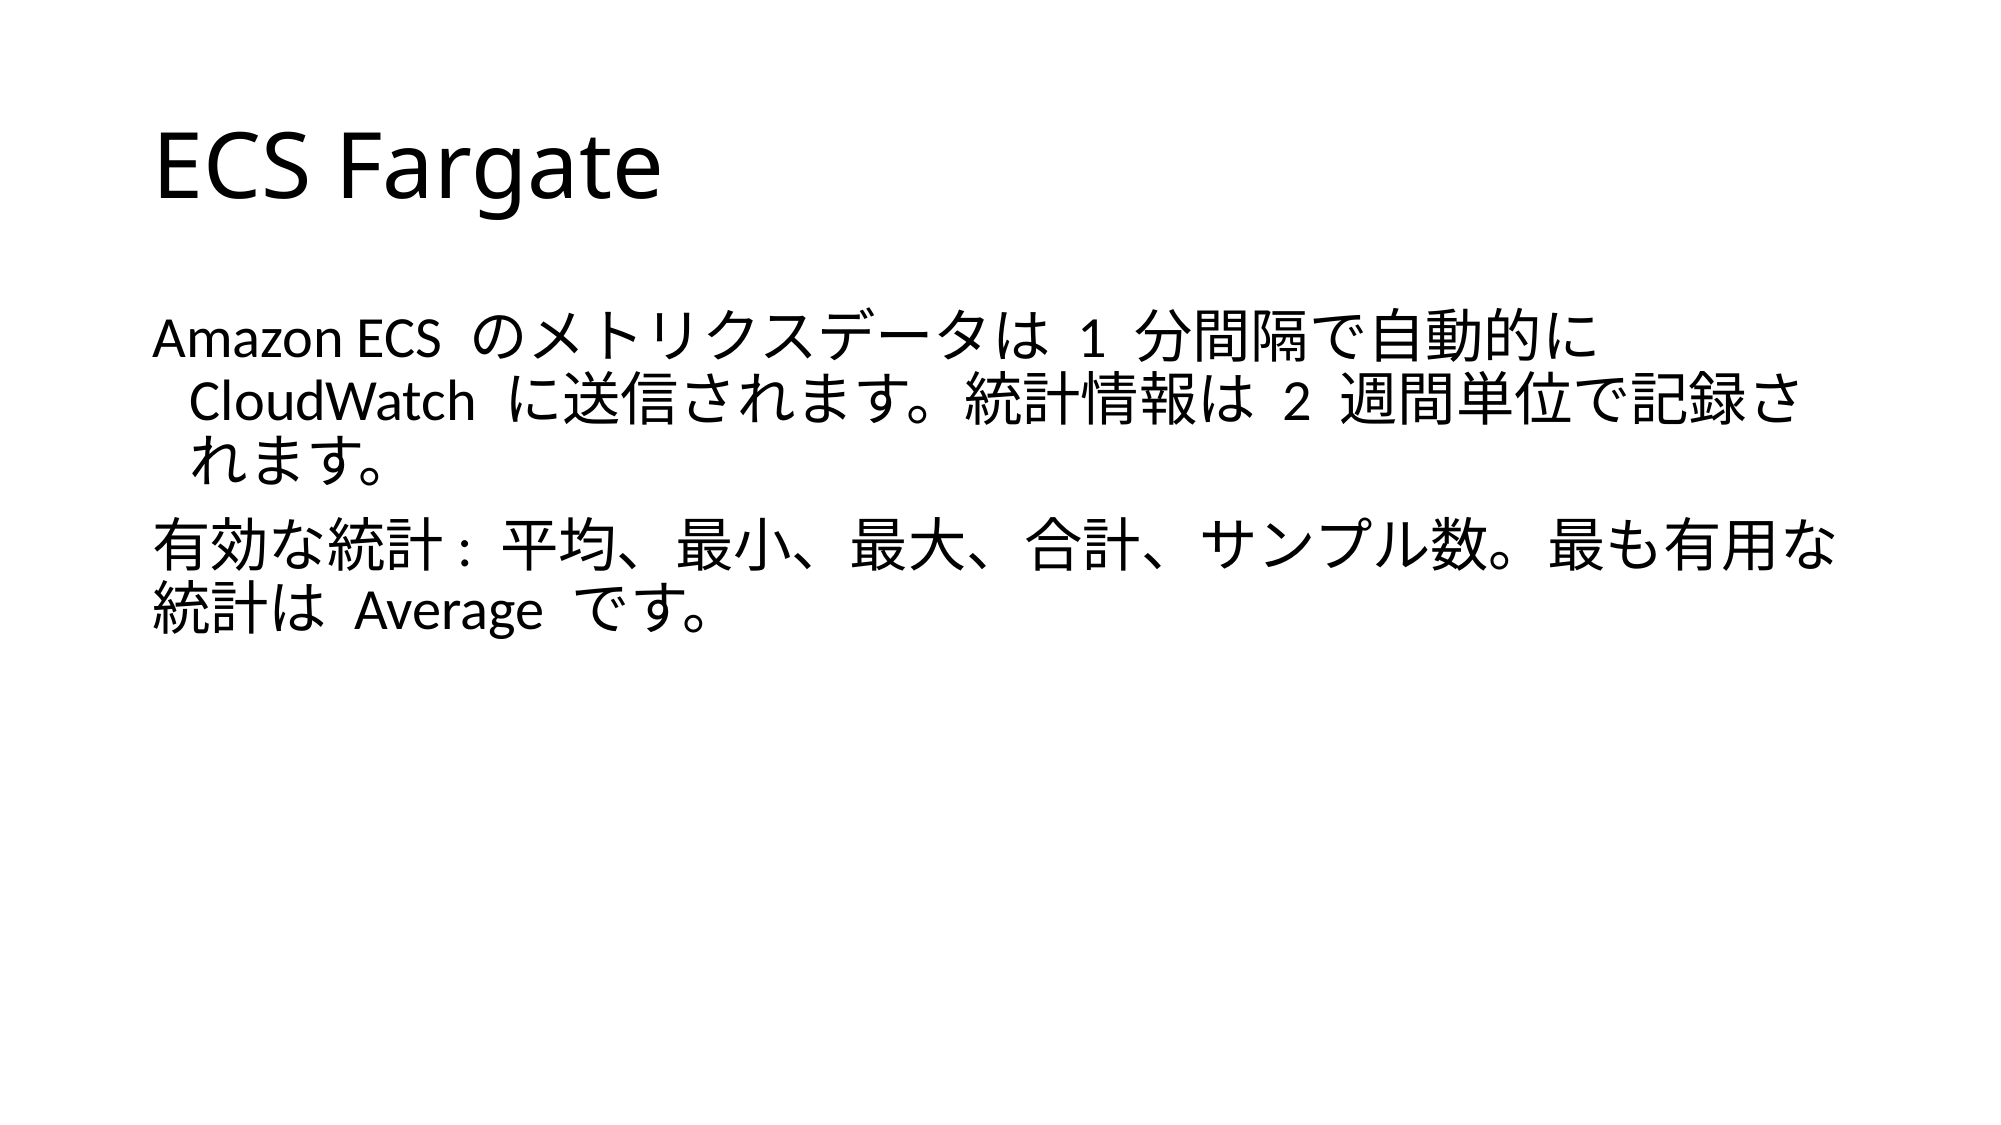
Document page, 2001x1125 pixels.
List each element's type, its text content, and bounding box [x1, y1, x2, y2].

list Amazon ECS のメトリクスデータは 1 分間隔で自動的に CloudWatch に送信されます。統計情報は 2 週間単位で記録されます。 有効な統計: 平均、最小、最大、合計、サンプル数。最も有用な統計は Average です。 [137, 299, 1863, 1014]
title ECS Fargate [137, 59, 1863, 278]
